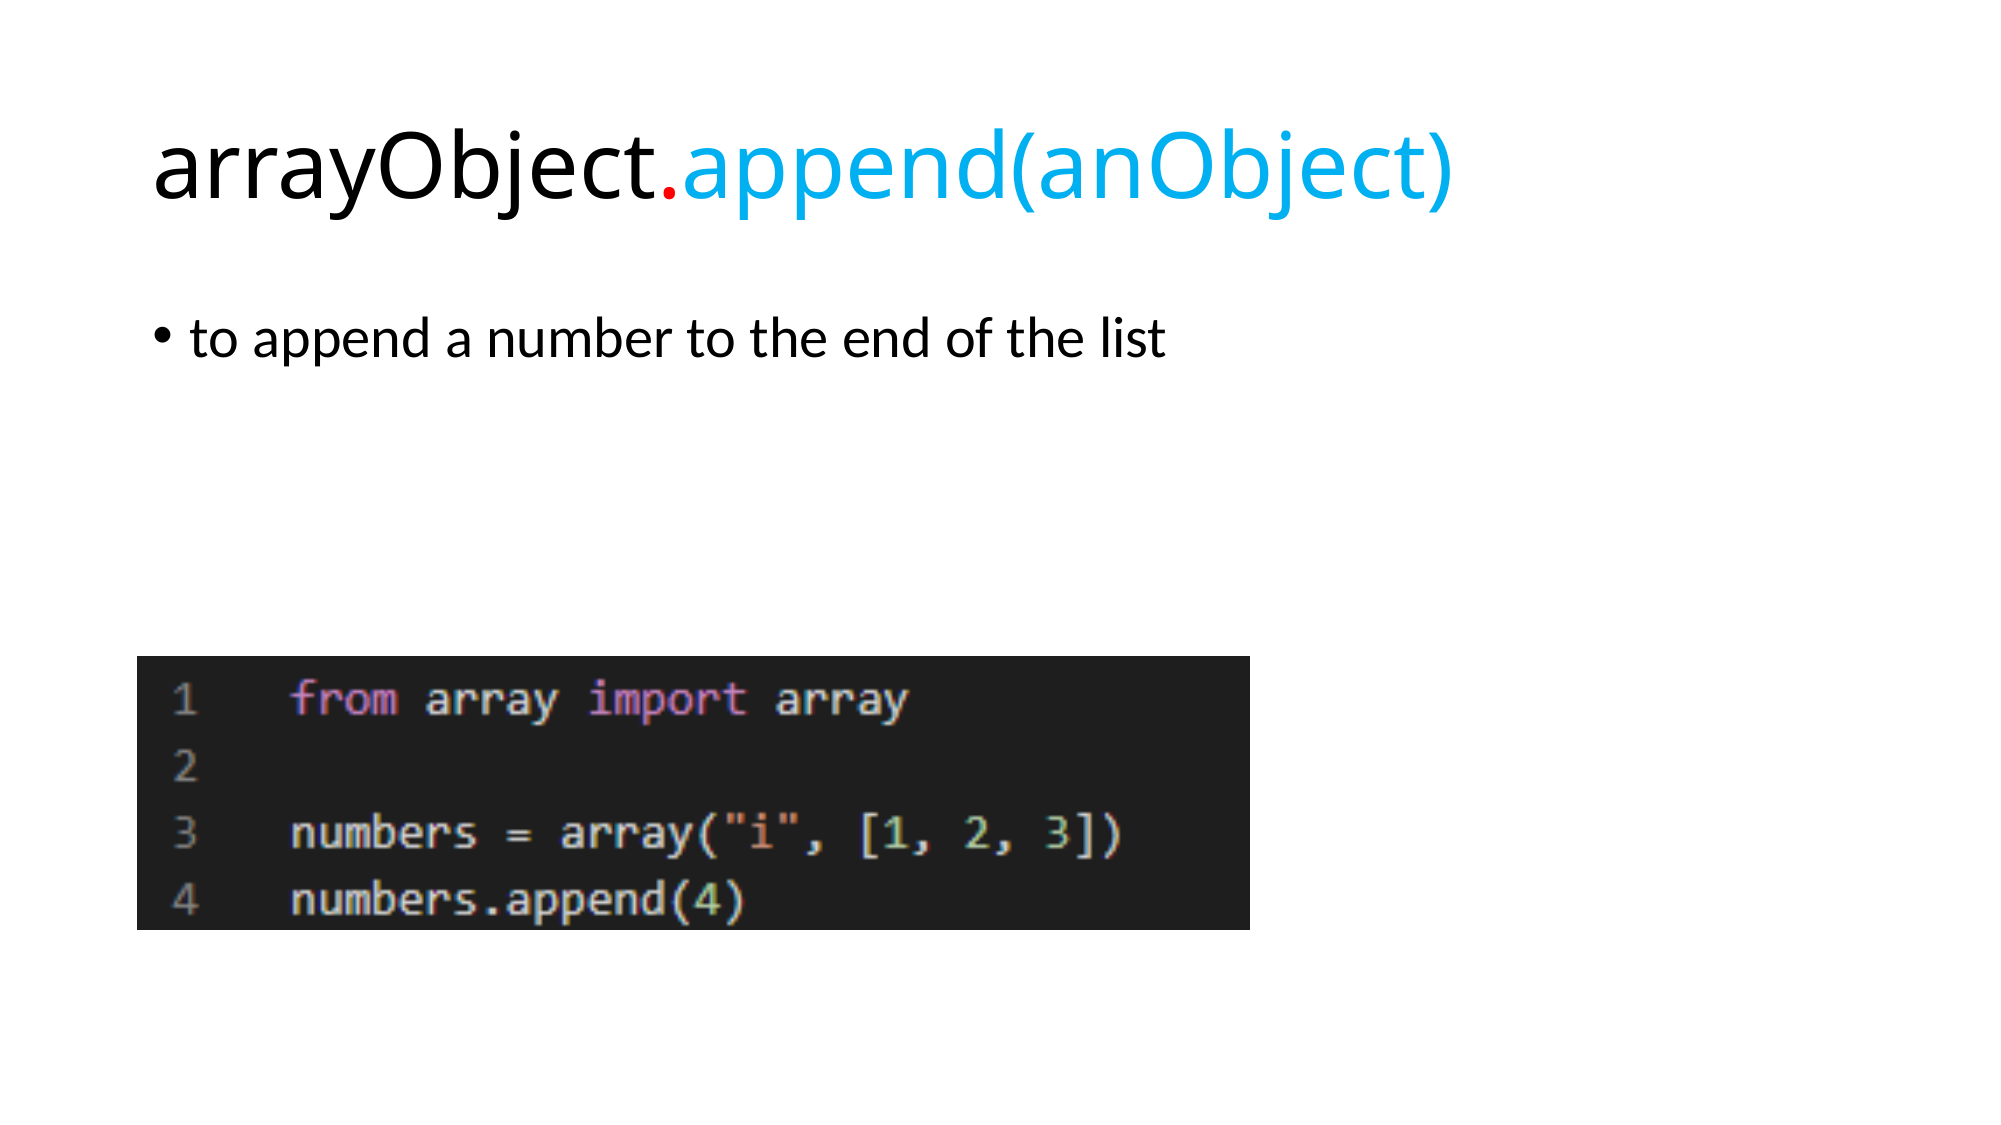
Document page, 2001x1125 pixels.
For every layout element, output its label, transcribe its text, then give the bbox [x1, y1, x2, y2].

title arrayObject.append(anObject) [137, 59, 1863, 278]
list to append a number to the end of the list [137, 299, 1863, 1014]
picture [137, 656, 1250, 930]
